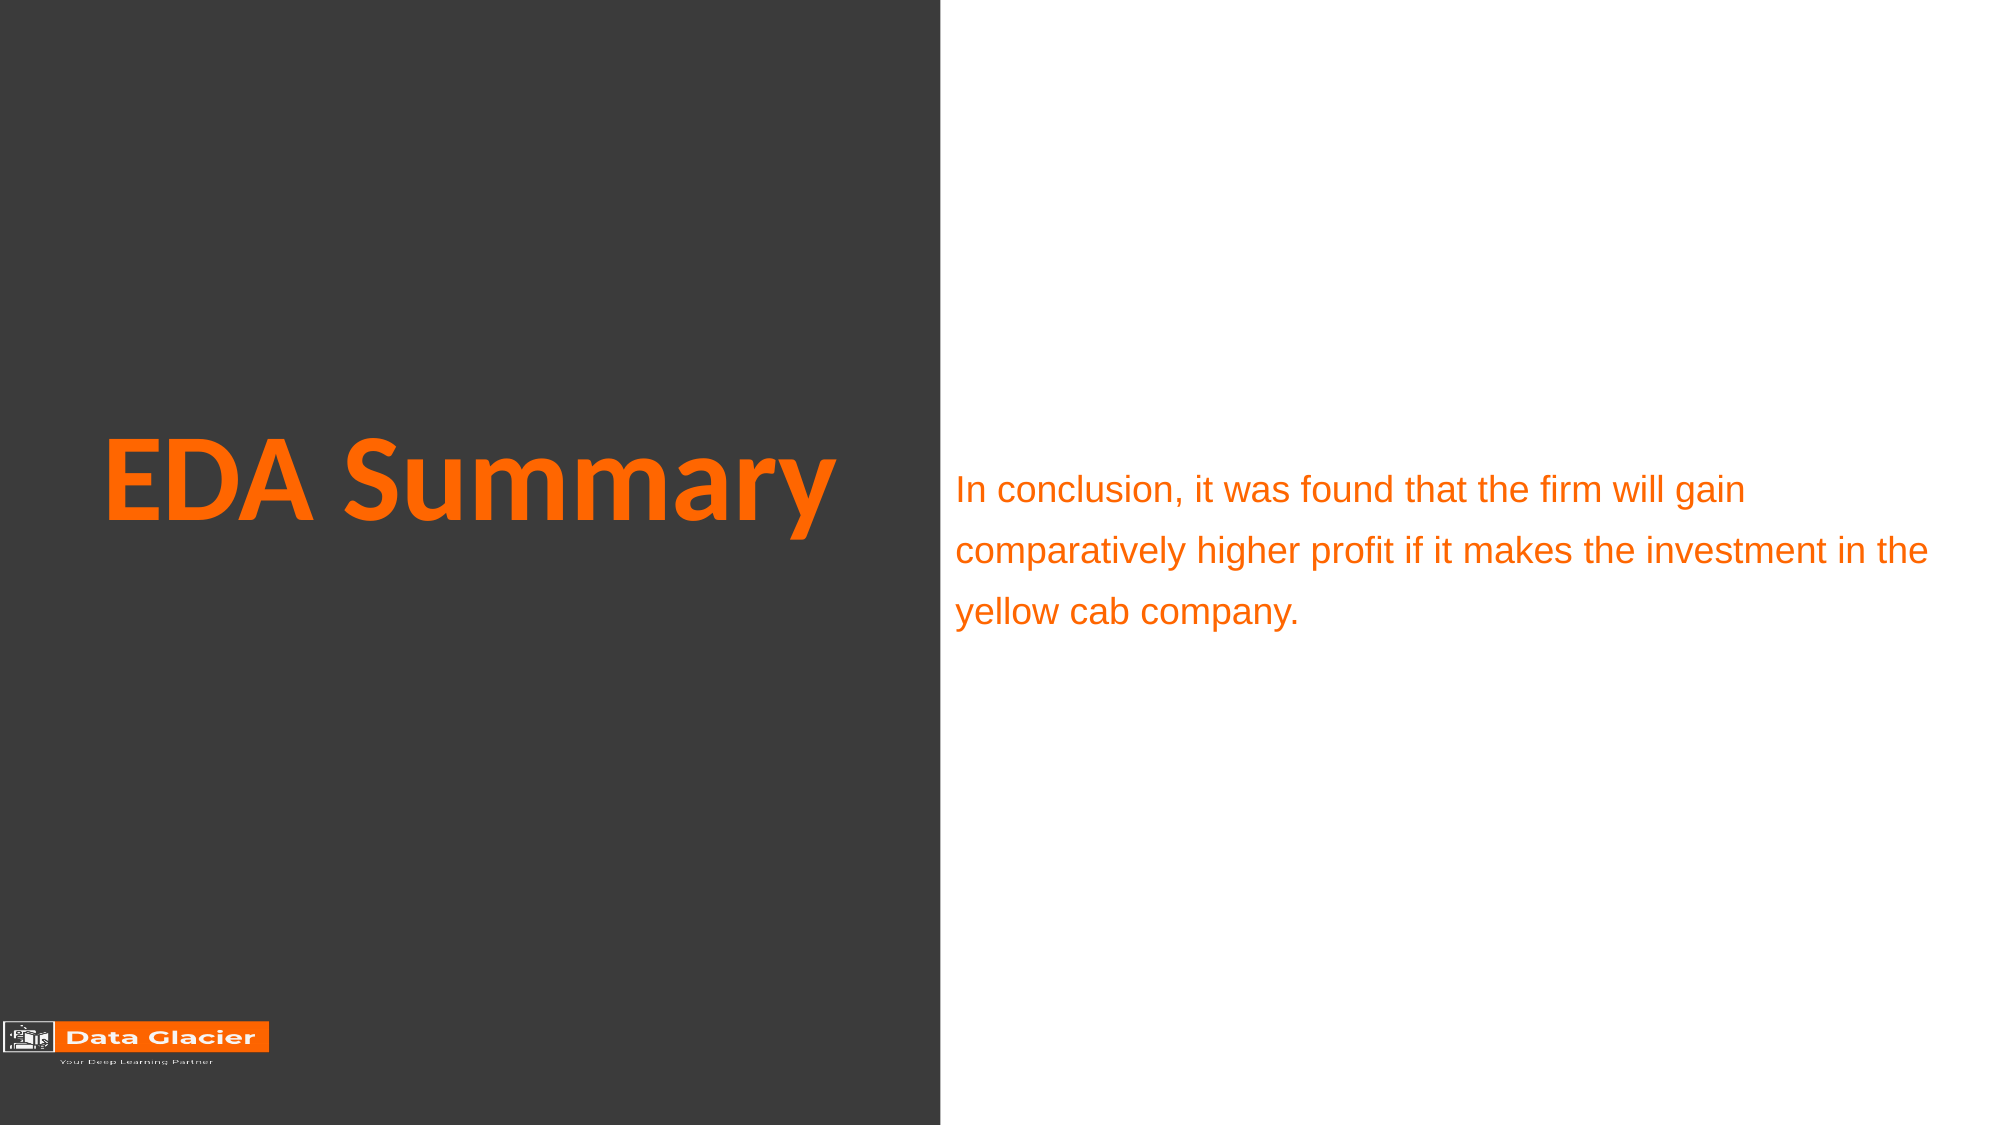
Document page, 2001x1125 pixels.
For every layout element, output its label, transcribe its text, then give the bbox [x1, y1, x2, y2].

picture [0, 961, 272, 1125]
subtitle In conclusion, it was found that the firm will gain comparatively higher profit if it makes the investment in the yellow cab company. [940, 0, 2000, 1125]
title EDA Summary [0, 0, 940, 1125]
